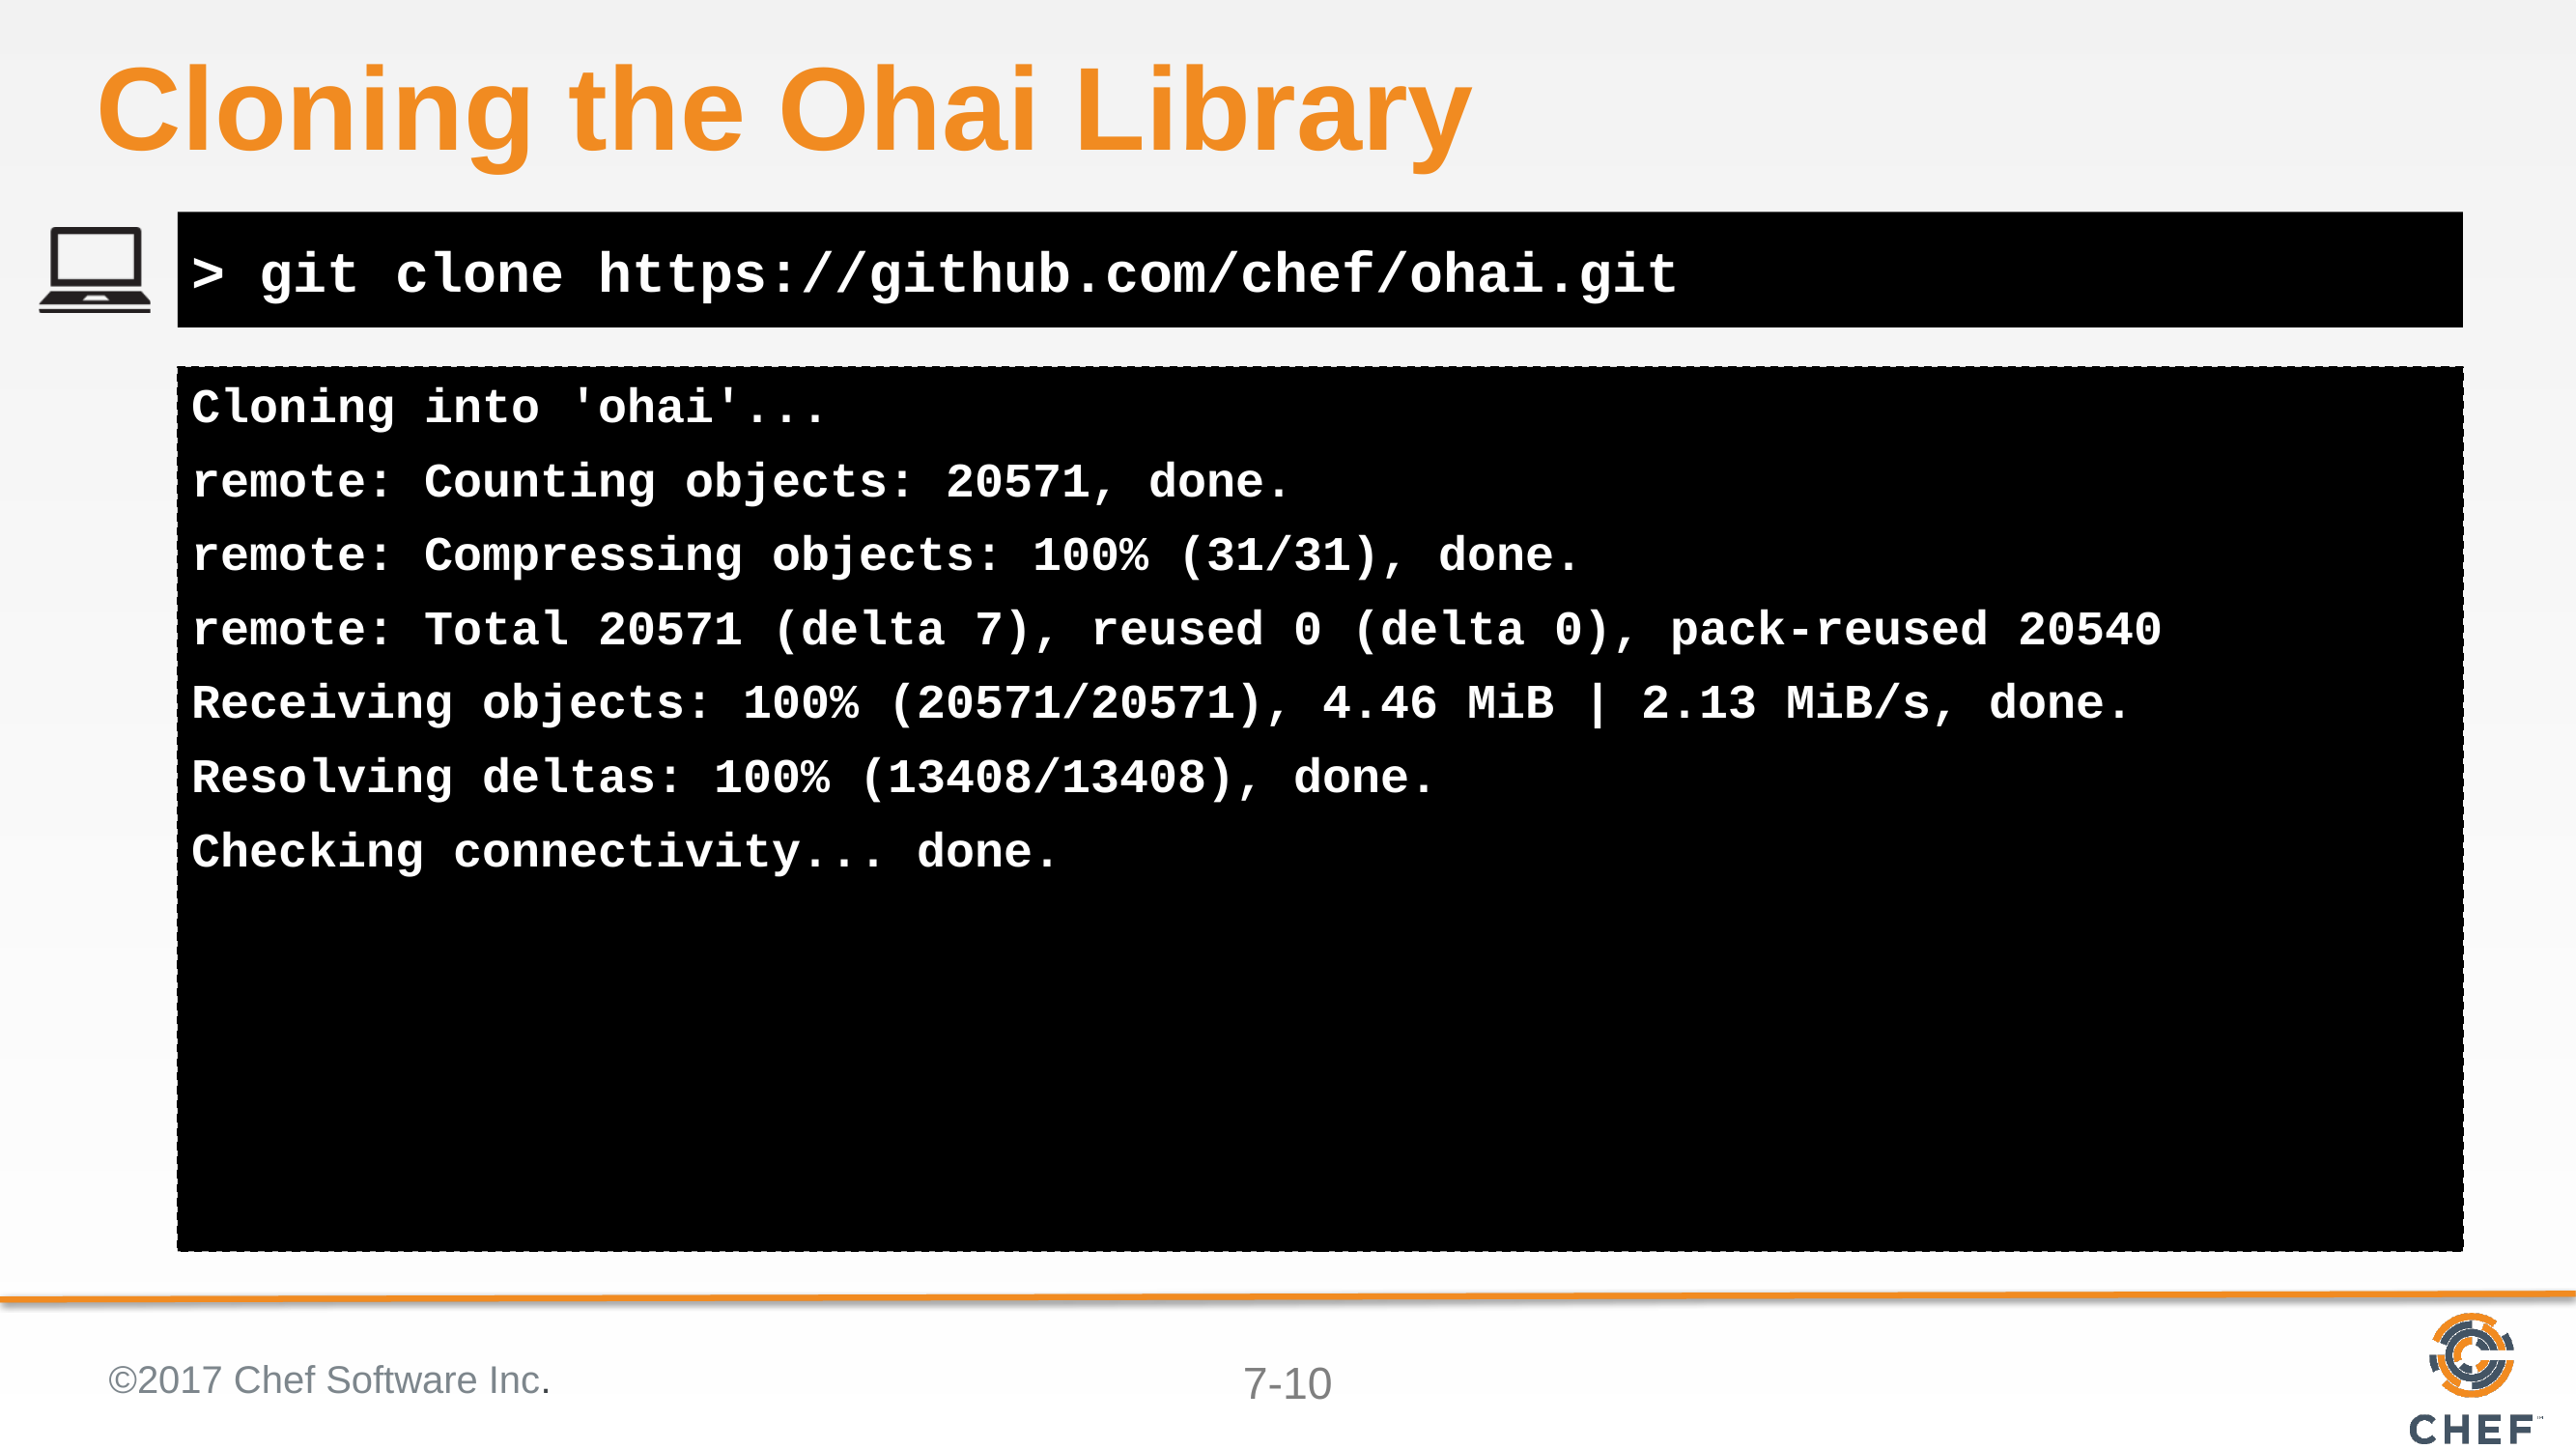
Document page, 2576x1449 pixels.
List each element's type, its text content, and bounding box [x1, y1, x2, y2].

picture [2399, 1297, 2551, 1449]
list Cloning into 'ohai'... remote: Counting objects: 20571, done. remote: Compressing objects: 100% (31/31), done. remote: Total 20571 (delta 7), reused 0 (delta 0), pack-reused 20540 Receiving objects: 100% (20571/20571), 4.46 MiB | 2.13 MiB/s, done. Resolving deltas: 100% (13408/13408), done. Checking connectivity... done. [177, 366, 2464, 1252]
list > git clone https://github.com/chef/ohai.git [177, 212, 2463, 327]
title Cloning the Ohai Library [96, 48, 2463, 180]
